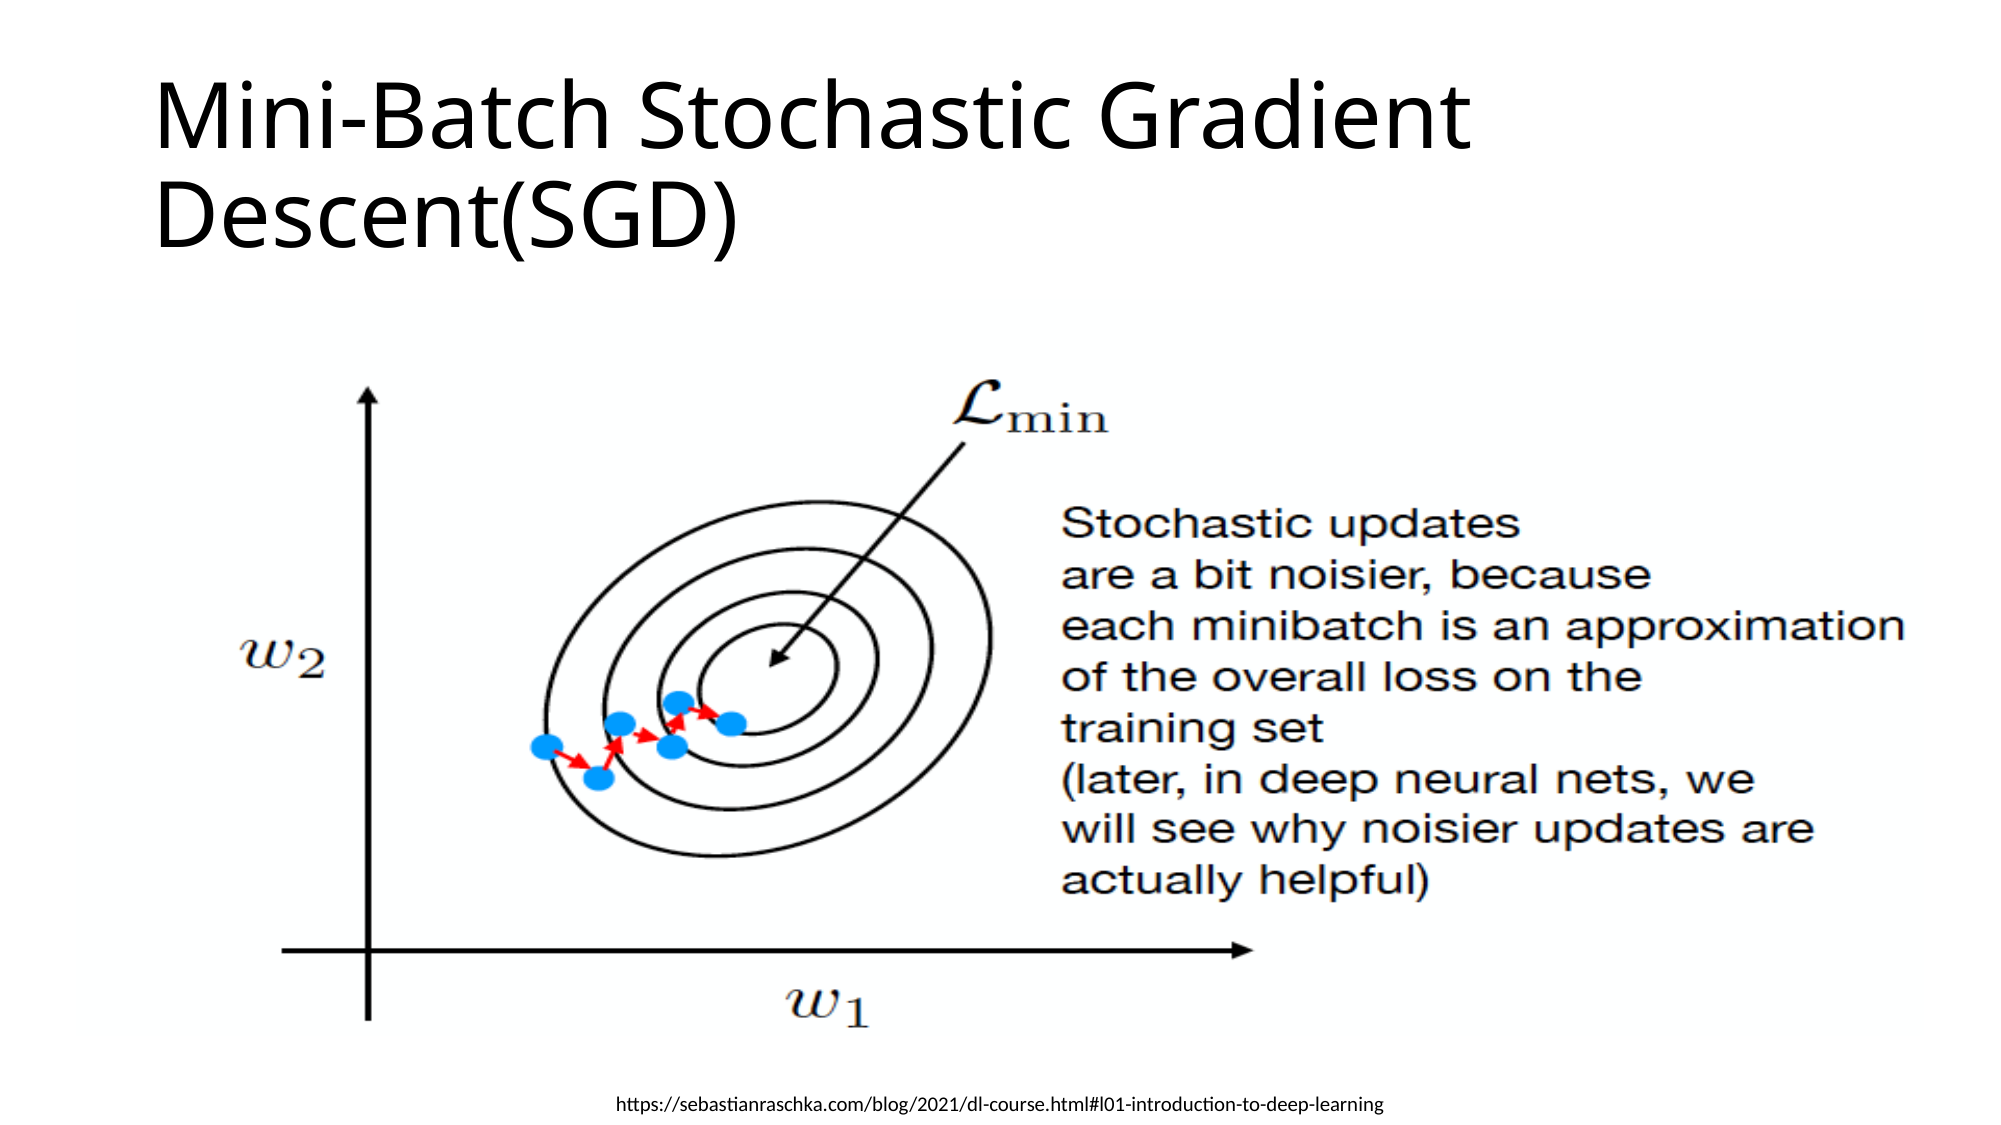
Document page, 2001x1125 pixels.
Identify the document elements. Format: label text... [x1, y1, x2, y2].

picture [76, 299, 1924, 1036]
title Mini-Batch Stochastic Gradient Descent(SGD) [137, 59, 1863, 278]
text_box https://sebastianraschka.com/blog/2021/dl-course.html#l01-introduction-to-deep-learning [601, 1083, 1399, 1123]
